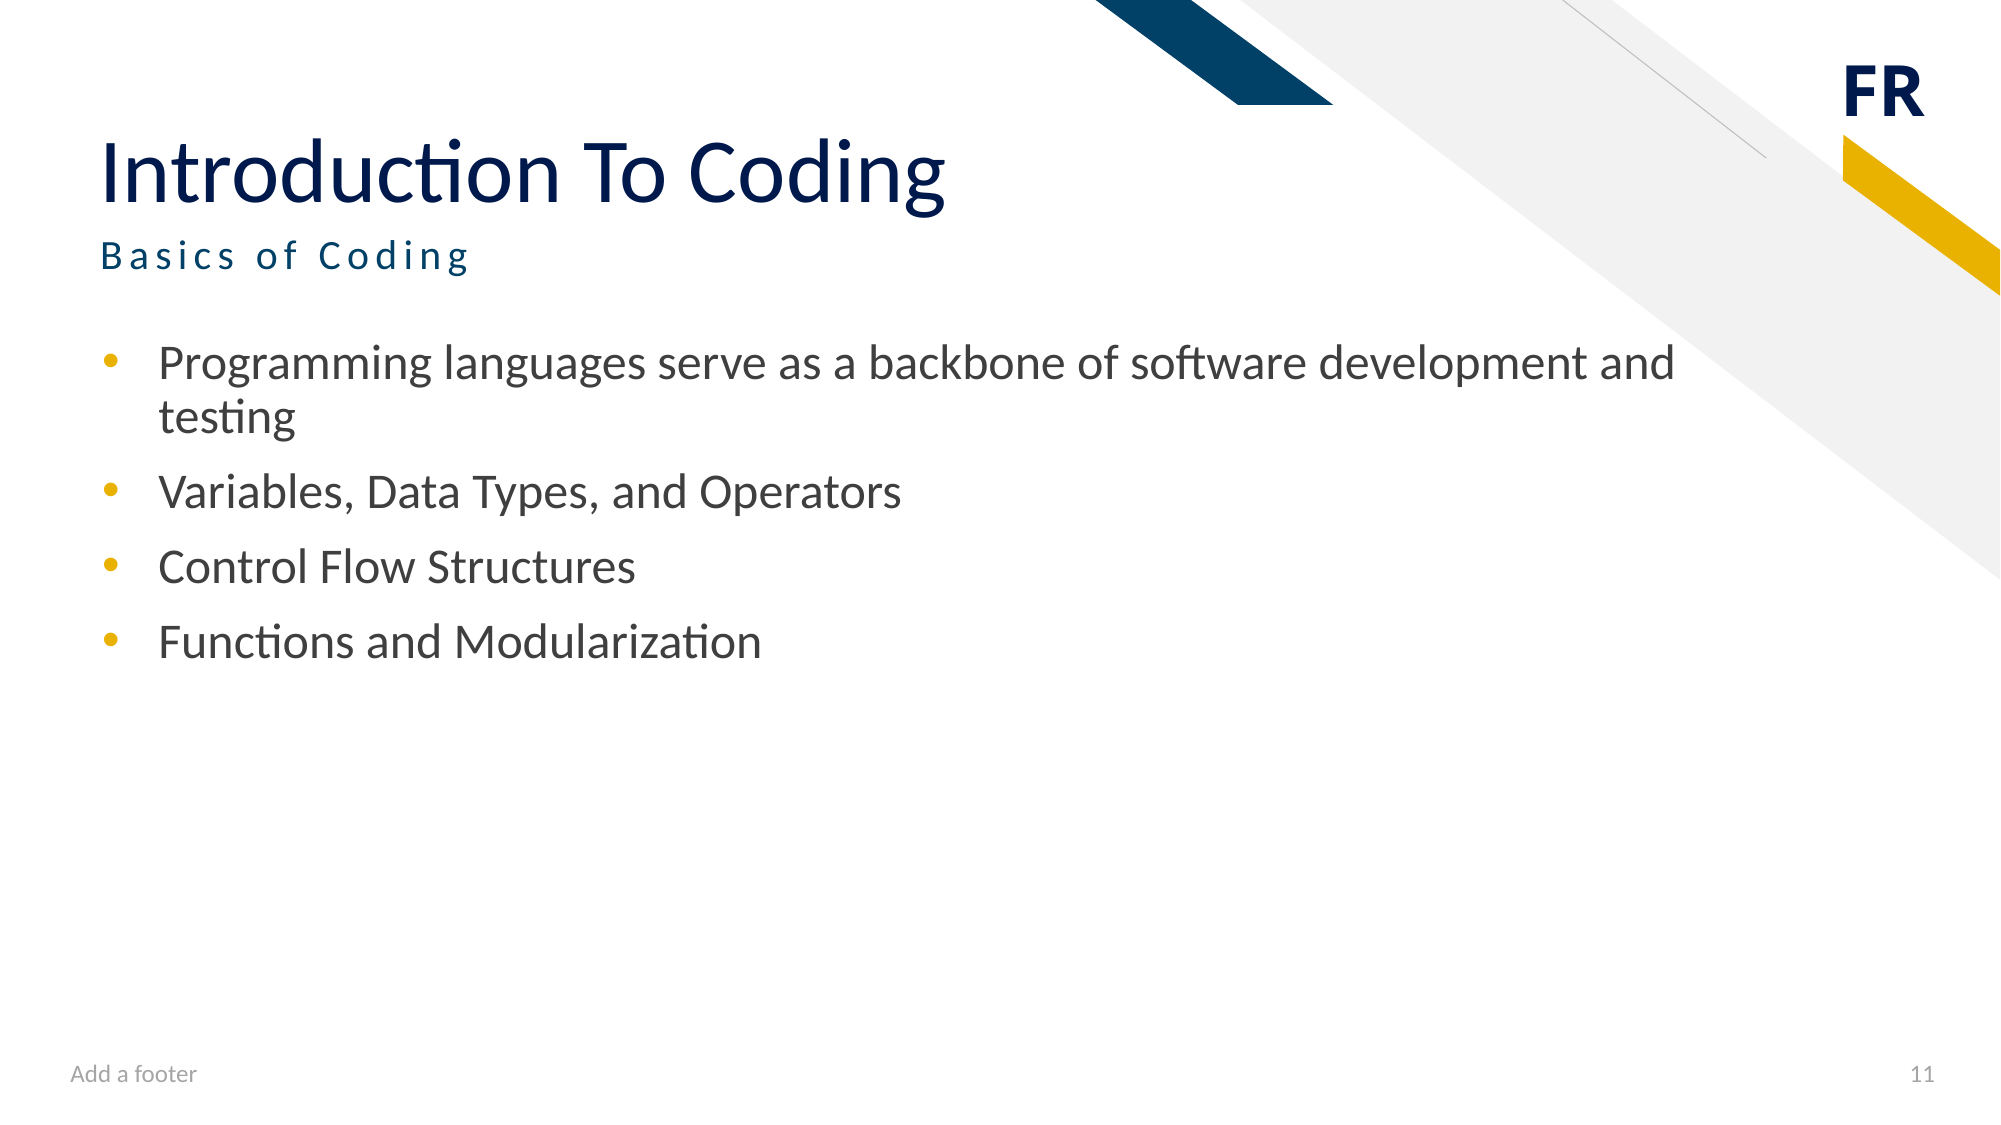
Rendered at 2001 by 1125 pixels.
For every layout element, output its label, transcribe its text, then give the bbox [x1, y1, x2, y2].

footer Add a footer [55, 1042, 731, 1103]
slide_number 11 [1828, 1042, 1950, 1103]
list Basics of Coding [85, 225, 1295, 326]
list Programming languages serve as a backbone of software development and testing Variables, Data Types, and Operators Control Flow Structures Functions and Modularization [87, 329, 1773, 999]
title Introduction To Coding [85, 34, 1453, 223]
